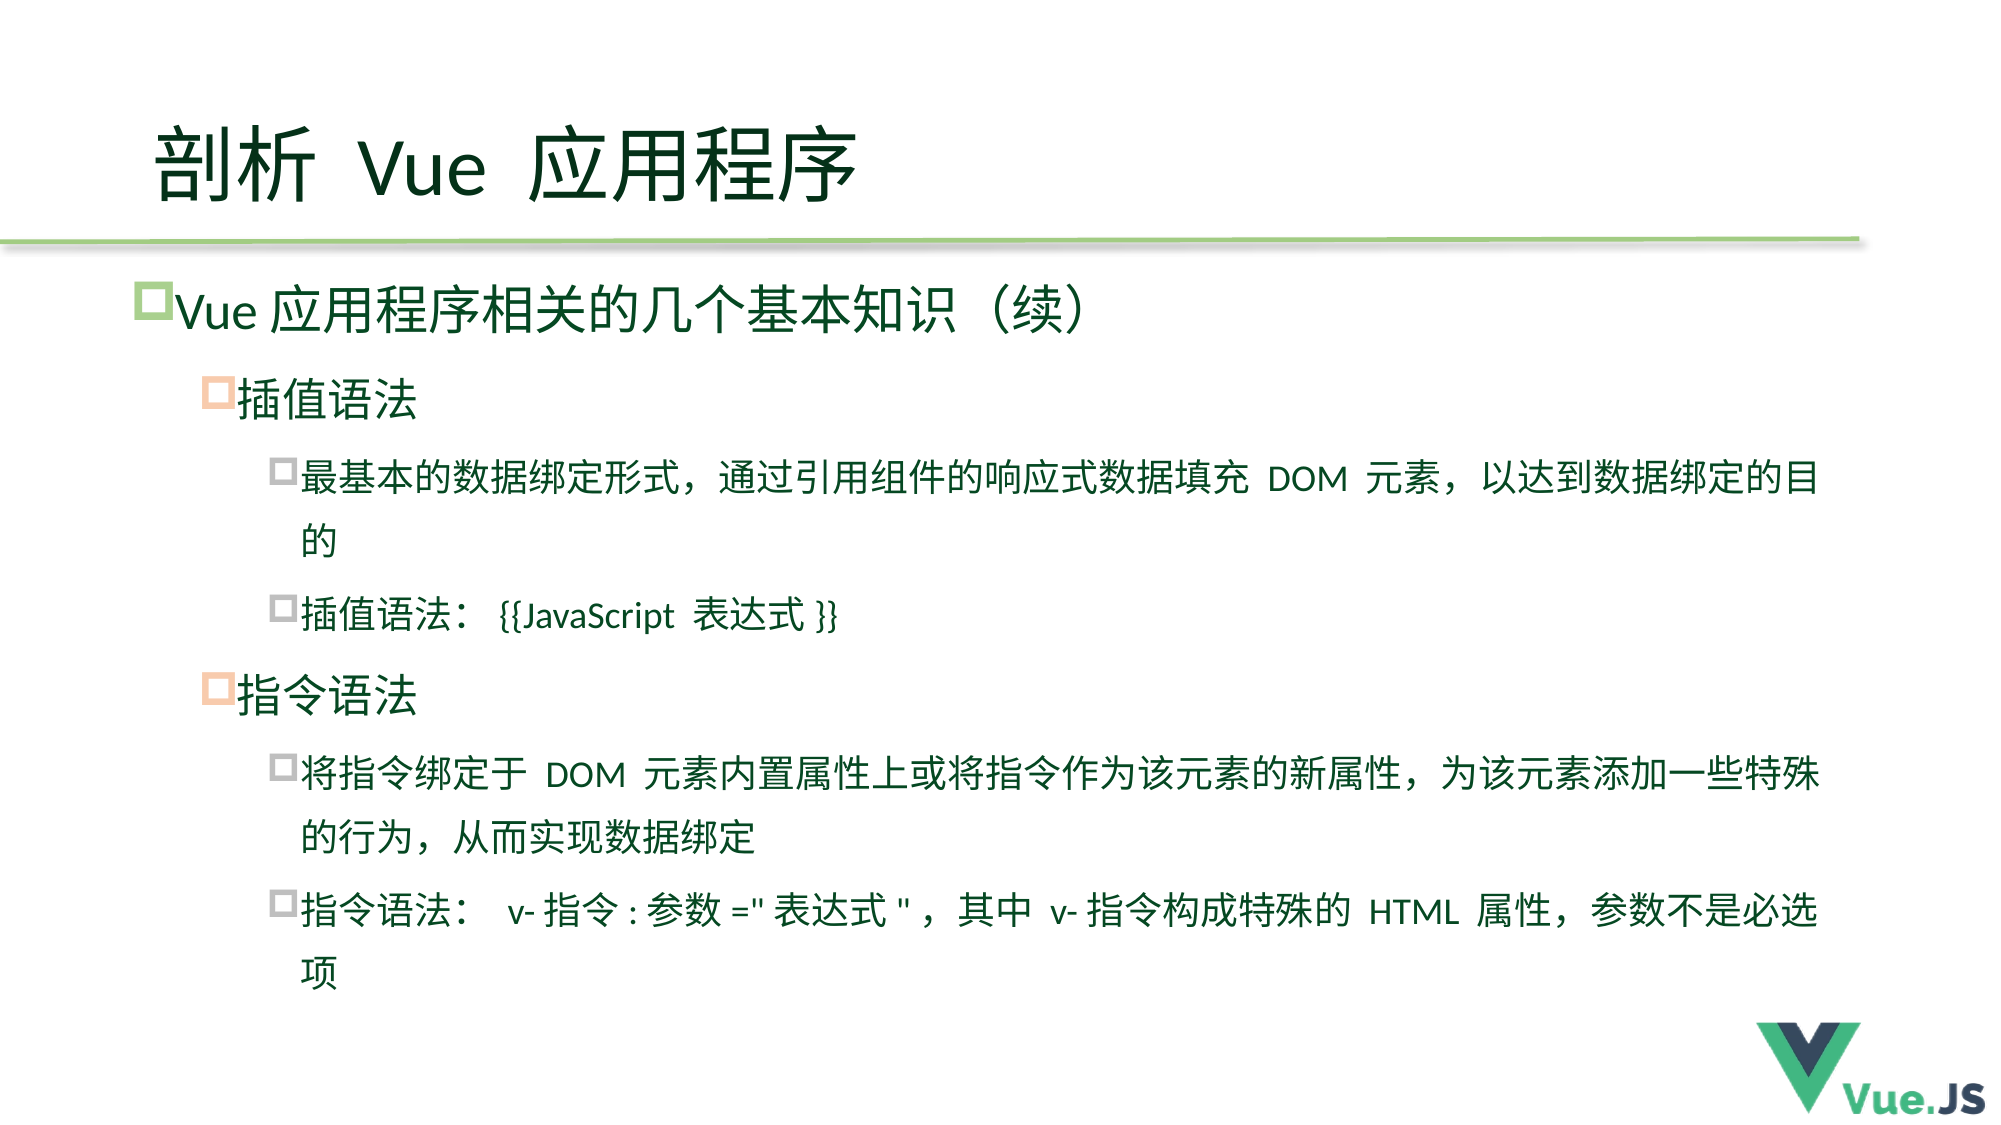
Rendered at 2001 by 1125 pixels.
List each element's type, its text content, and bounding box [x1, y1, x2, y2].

picture [1748, 1010, 2000, 1125]
title 剖析 Vue 应用程序 [137, 59, 1863, 278]
list Vue应用程序相关的几个基本知识（续） 插值语法 最基本的数据绑定形式，通过引用组件的响应式数据填充 DOM 元素，以达到数据绑定的目的 插值语法：{{JavaScript 表达式}} 指令语法 将指令绑定于 DOM 元素内置属性上或将指令作为该元素的新属性，为该元素添加一些特殊的行为，从而实现数据绑定 指令语法： v-指令:参数="表达式"，其中 v-指令构成特殊的 HTML 属性，参数不是必选项 [115, 243, 1863, 1005]
